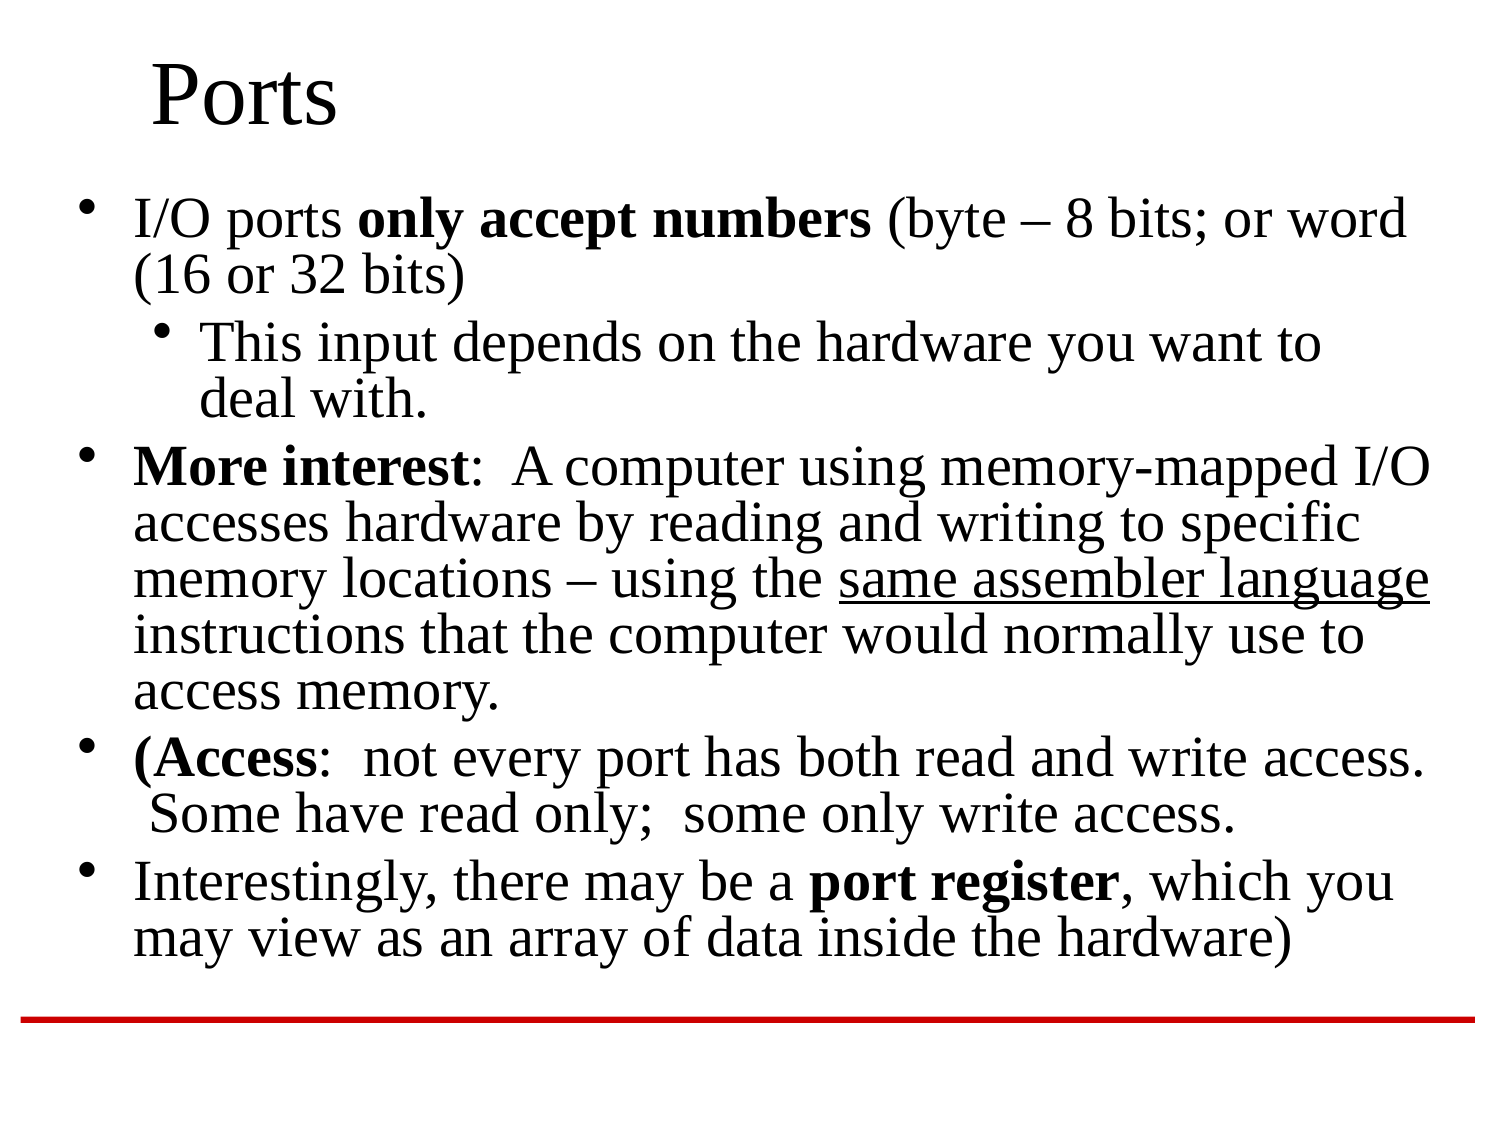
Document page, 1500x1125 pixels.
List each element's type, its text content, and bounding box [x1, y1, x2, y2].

title Ports [112, 24, 1388, 150]
list I/O ports only accept numbers (byte – 8 bits; or word (16 or 32 bits) This input depends on the hardware you want to deal with. More interest: A computer using memory-mapped I/O accesses hardware by reading and writing to specific memory locations – using the same assembler language instructions that the computer would normally use to access memory. (Access: not every port has both read and write access. Some have read only; some only write access. Interestingly, there may be a port register, which you may view as an array of data inside the hardware) [62, 185, 1450, 1075]
